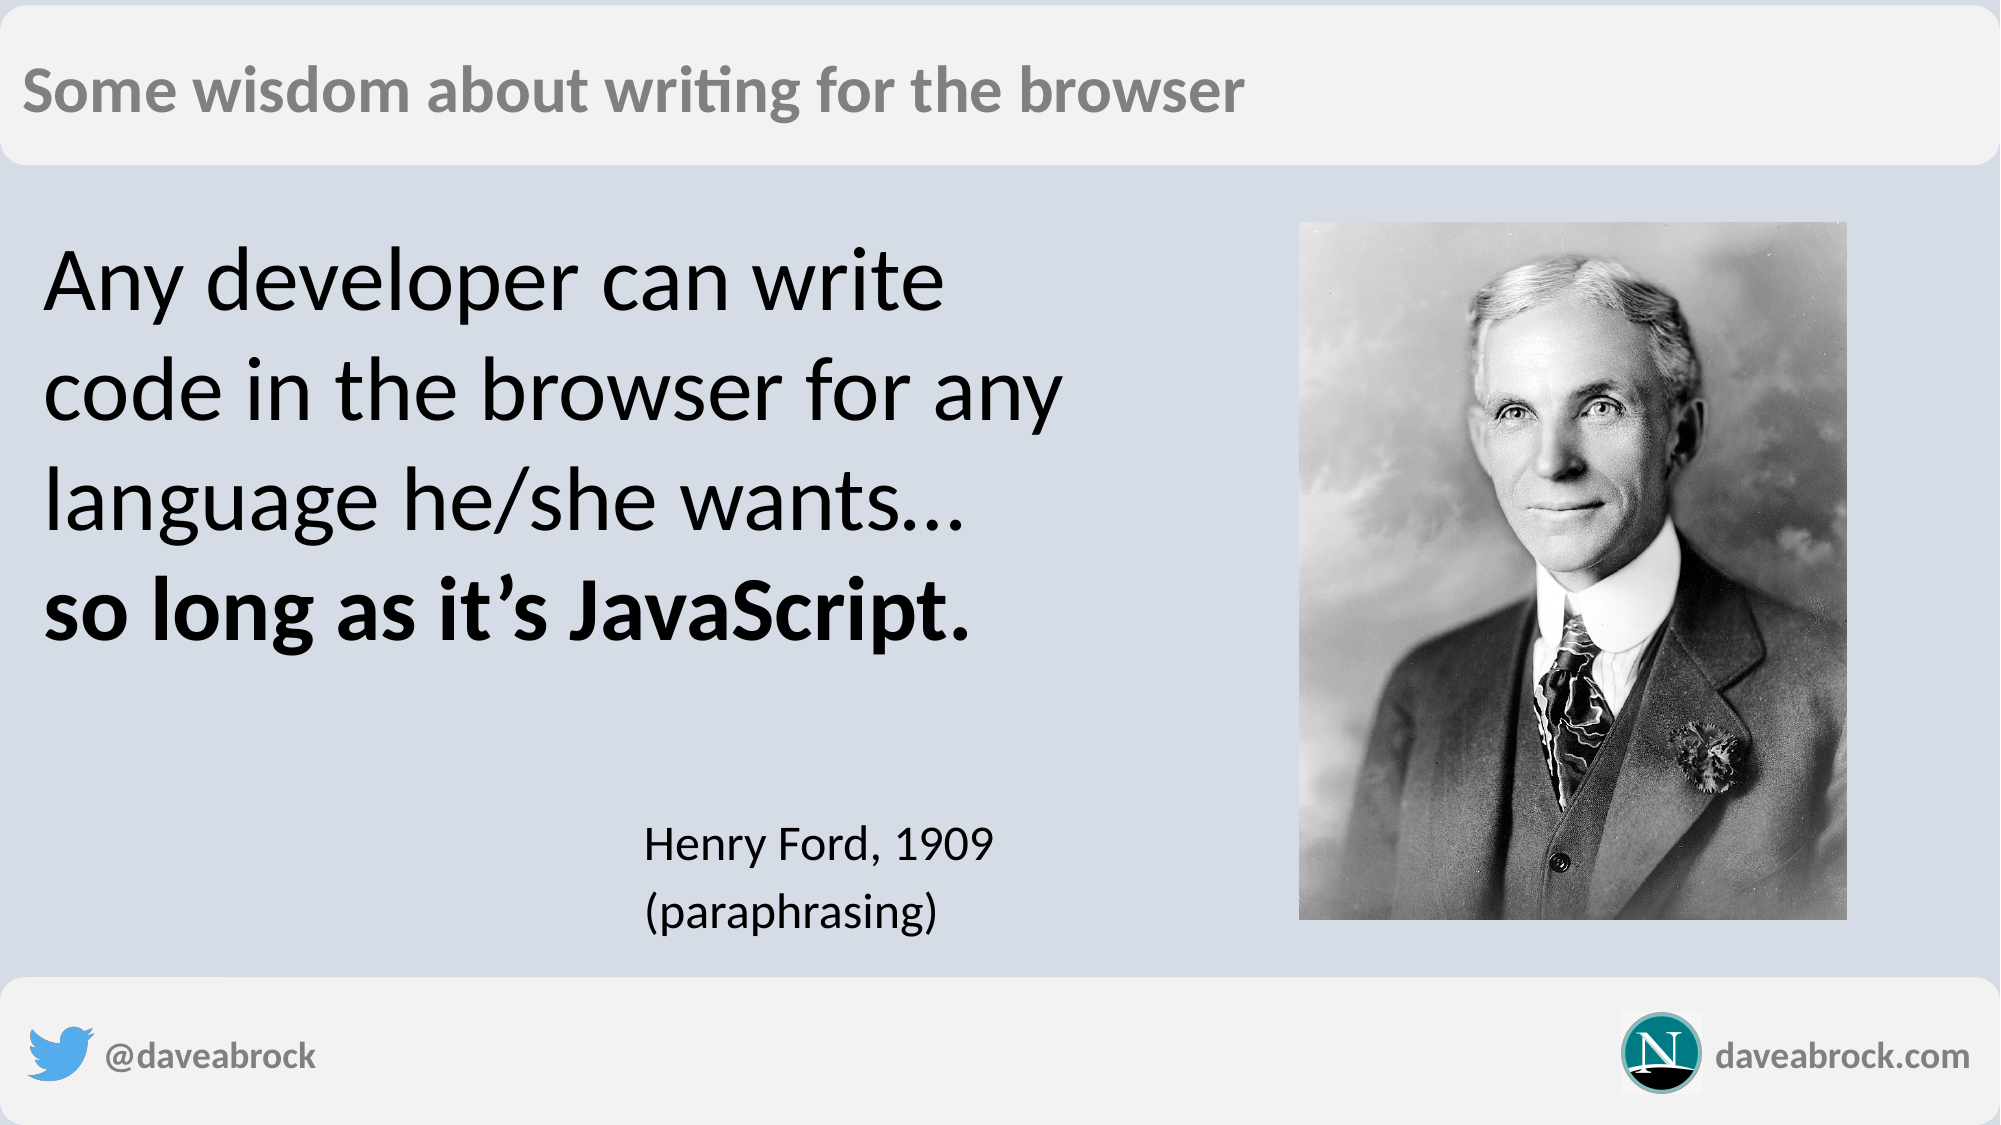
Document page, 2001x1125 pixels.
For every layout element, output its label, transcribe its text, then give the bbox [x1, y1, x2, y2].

text_box [0, 976, 2000, 1125]
text_box Any developer can write code in the browser for any language he/she wants… so long as it’s JavaScript. Henry Ford, 1909 (paraphrasing) [29, 211, 1086, 947]
picture [1299, 222, 1847, 921]
text_box Some wisdom about writing for the browser [0, 4, 2000, 167]
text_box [1621, 1012, 1993, 1094]
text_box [11, 1005, 419, 1104]
